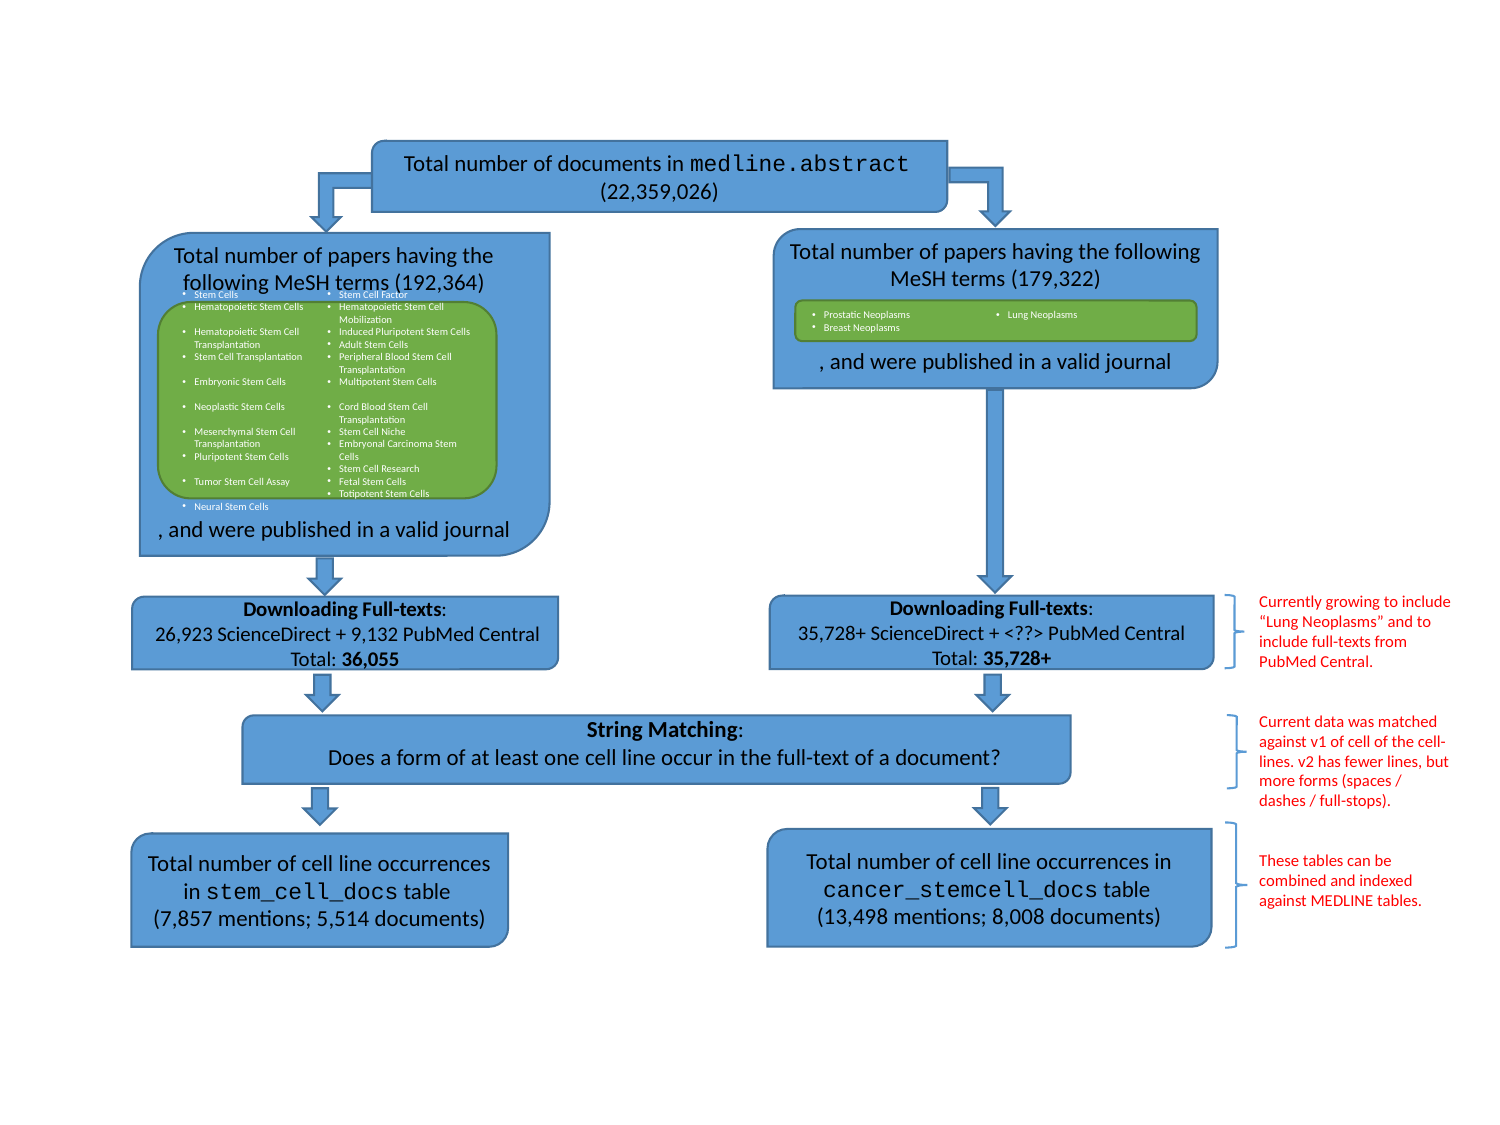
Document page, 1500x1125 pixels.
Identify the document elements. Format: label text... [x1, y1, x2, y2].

text_box [976, 388, 1014, 594]
text_box [189, 231, 551, 544]
text_box [1224, 593, 1244, 670]
text_box Downloading Full-texts: 35,728+ ScienceDirect + <??> PubMed Central Total: 35,728+ [768, 594, 1215, 671]
text_box Total number of cell line occurrences in cancer_stemcell_docs table (13,498 mentions; 8,008 documents) [766, 827, 1213, 948]
text_box [301, 787, 339, 827]
text_box Total number of cell line occurrences in stem_cell_docs table (7,857 mentions; 5,514 documents) [130, 832, 510, 948]
text_box [1226, 714, 1244, 790]
text_box Total number of documents in medline.abstract (22,359,026) [370, 139, 949, 213]
text_box [309, 172, 373, 231]
text_box [948, 166, 1013, 228]
text_box Downloading Full-texts: 26,923 ScienceDirect + 9,132 PubMed Central Total: 36,055 [131, 595, 560, 671]
text_box [971, 786, 1010, 826]
text_box [241, 714, 1071, 785]
text_box Total number of papers having the following MeSH terms (179,322) , and were published in a valid journal [773, 229, 1218, 382]
text_box [772, 251, 1210, 390]
text_box [1225, 821, 1244, 949]
text_box Total number of papers having the following MeSH terms (192,364) , and were published in a valid journal [137, 232, 531, 550]
text_box String Matching: Does a form of at least one cell line occur in the full-text of a document? [253, 707, 1083, 778]
text_box [303, 673, 342, 713]
text_box [973, 673, 1012, 713]
text_box [138, 550, 523, 557]
text_box Stem Cells Hematopoietic Stem Cells Hematopoietic Stem Cell Transplantation Stem Cell Transplantation Embryonic Stem Cells Neoplastic Stem Cells Mesenchymal Stem Cell Transplantation Pluripotent Stem Cells Tumor Stem Cell Assay Neural Stem Cells Stem Cell Factor Hematopoietic Stem Cell Mobilization Induced Pluripotent Stem Cells Adult Stem Cells Peripheral Blood Stem Cell Transplantation Multipotent Stem Cells Cord Blood Stem Cell Transplantation Stem Cell Niche Embryonal Carcinoma Stem Cells Stem Cell Research Fetal Stem Cells Totipotent Stem Cells [156, 300, 498, 500]
text_box [305, 557, 344, 597]
text_box Currently growing to include “Lung Neoplasms” and to include full-texts from PubMed Central. Current data was matched against v1 of cell of the cell-lines. v2 has fewer lines, but more forms (spaces / dashes / full-stops). These tables can be combined and indexed against MEDLINE tables. [1244, 583, 1472, 918]
text_box Prostatic Neoplasms Breast Neoplasms Lung Neoplasms [794, 299, 1198, 343]
